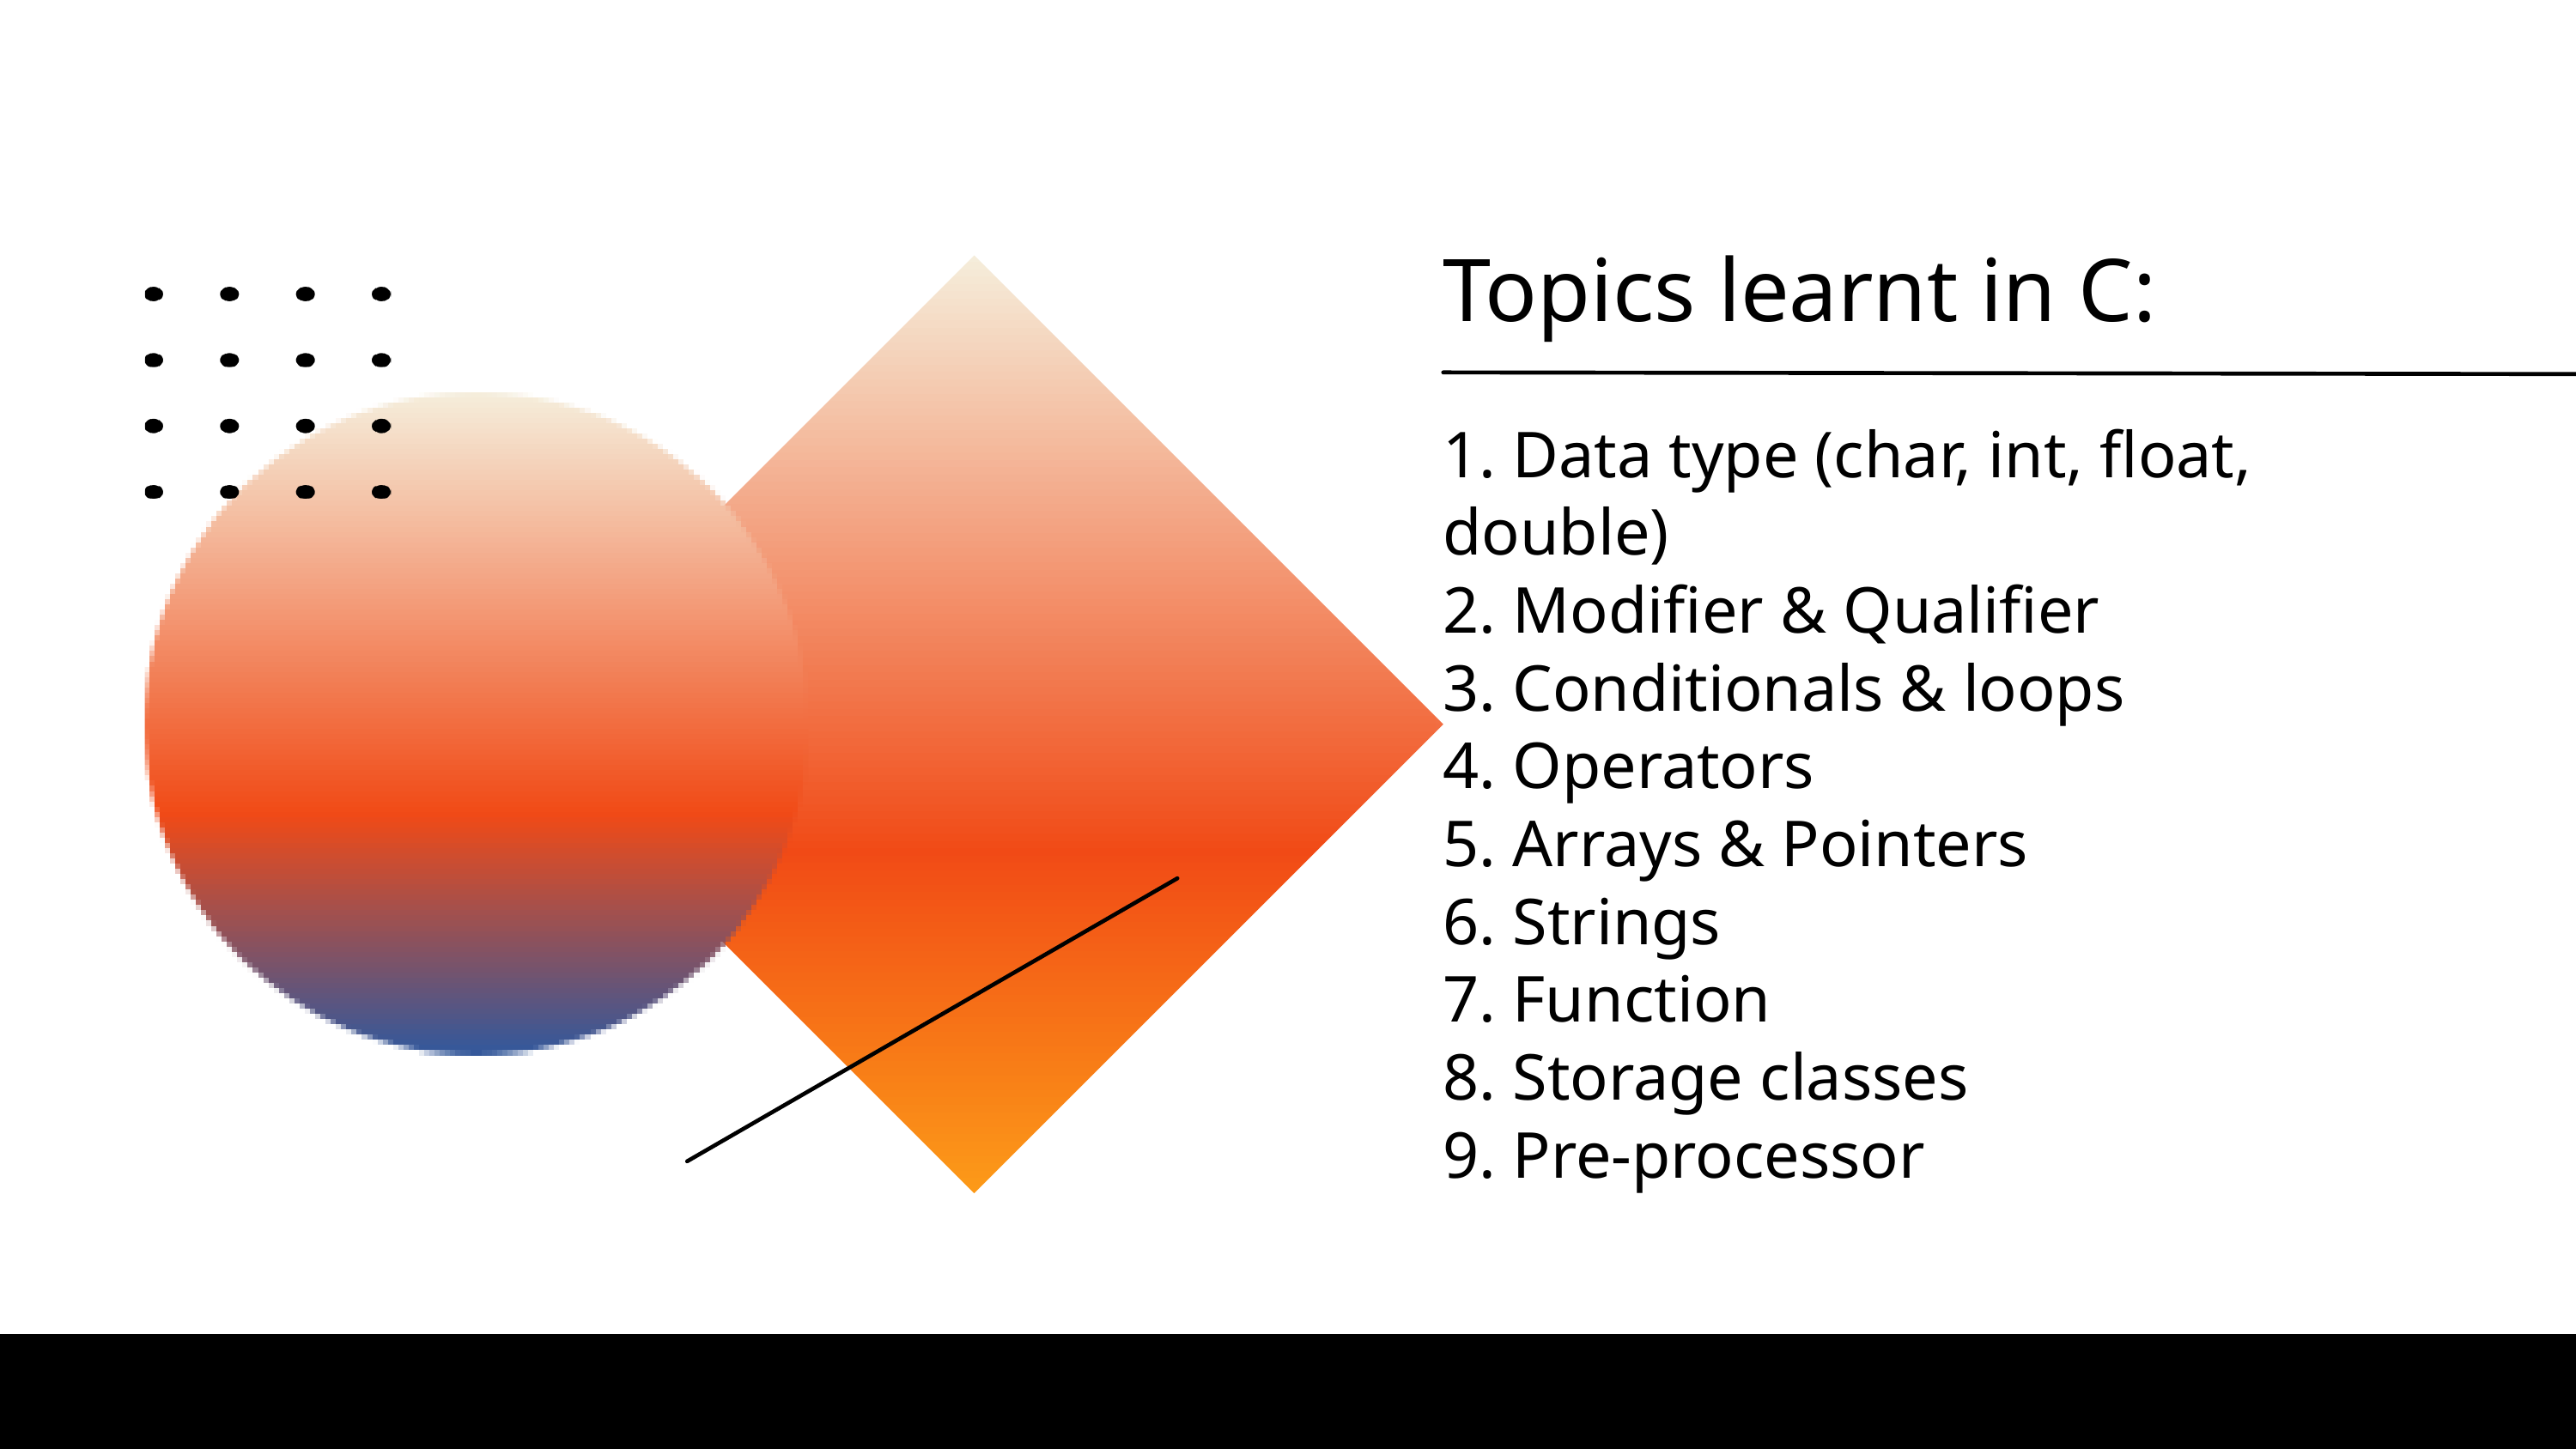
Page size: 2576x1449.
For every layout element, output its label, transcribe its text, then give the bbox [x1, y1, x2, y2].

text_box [0, 1333, 2576, 1449]
text_box Topics learnt in C: [1443, 233, 2481, 339]
text_box [144, 392, 809, 1056]
text_box 1. Data type (char, int, float, double) 2. Modifier & Qualifier 3. Conditionals & loops 4. Operators 5. Arrays & Pointers 6. Strings 7. Function 8. Storage classes 9. Pre-processor [1443, 412, 2481, 1191]
text_box [144, 287, 392, 499]
text_box [809, 255, 1443, 1194]
